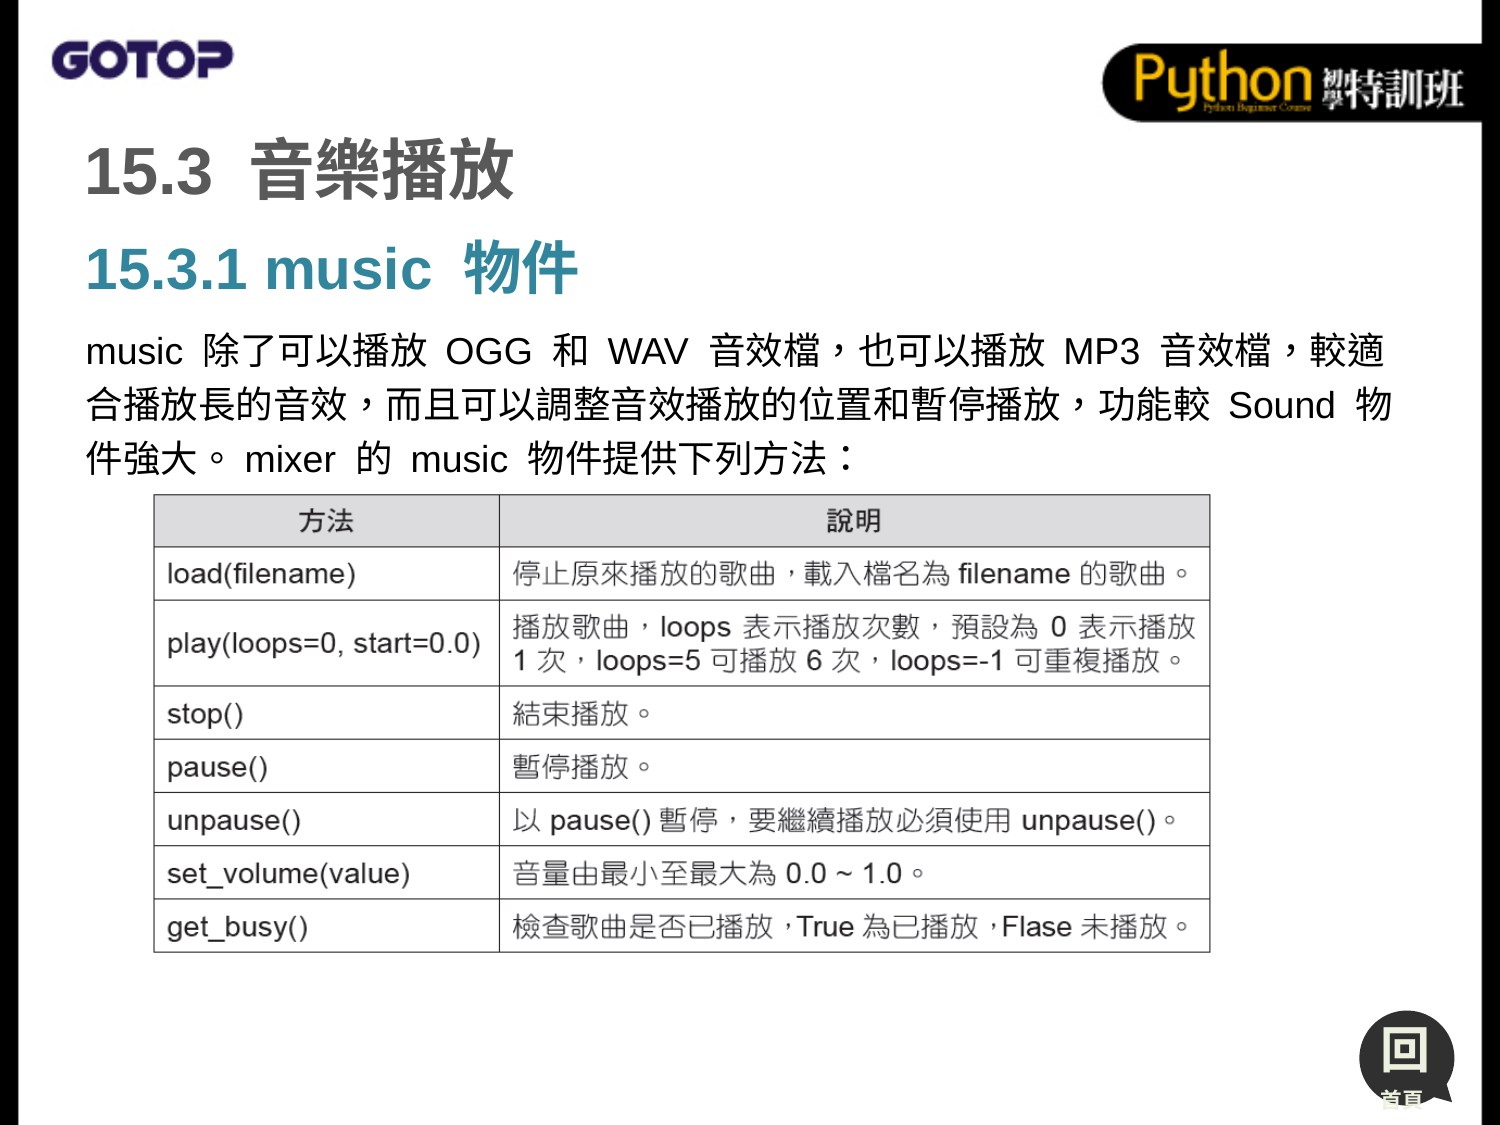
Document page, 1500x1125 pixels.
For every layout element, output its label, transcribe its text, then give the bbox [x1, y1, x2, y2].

list 15.3.1 music 物件 music 除了可以播放 OGG 和 WAV 音效檔，也可以播放 MP3 音效檔，較適合播放長的音效，而且可以調整音效播放的位置和暫停播放，功能較 Sound 物件強大。mixer 的 music 物件提供下列方法： [70, 223, 1430, 1071]
title 15.3 音樂播放 [69, 125, 1436, 220]
picture [0, 0, 1500, 1125]
